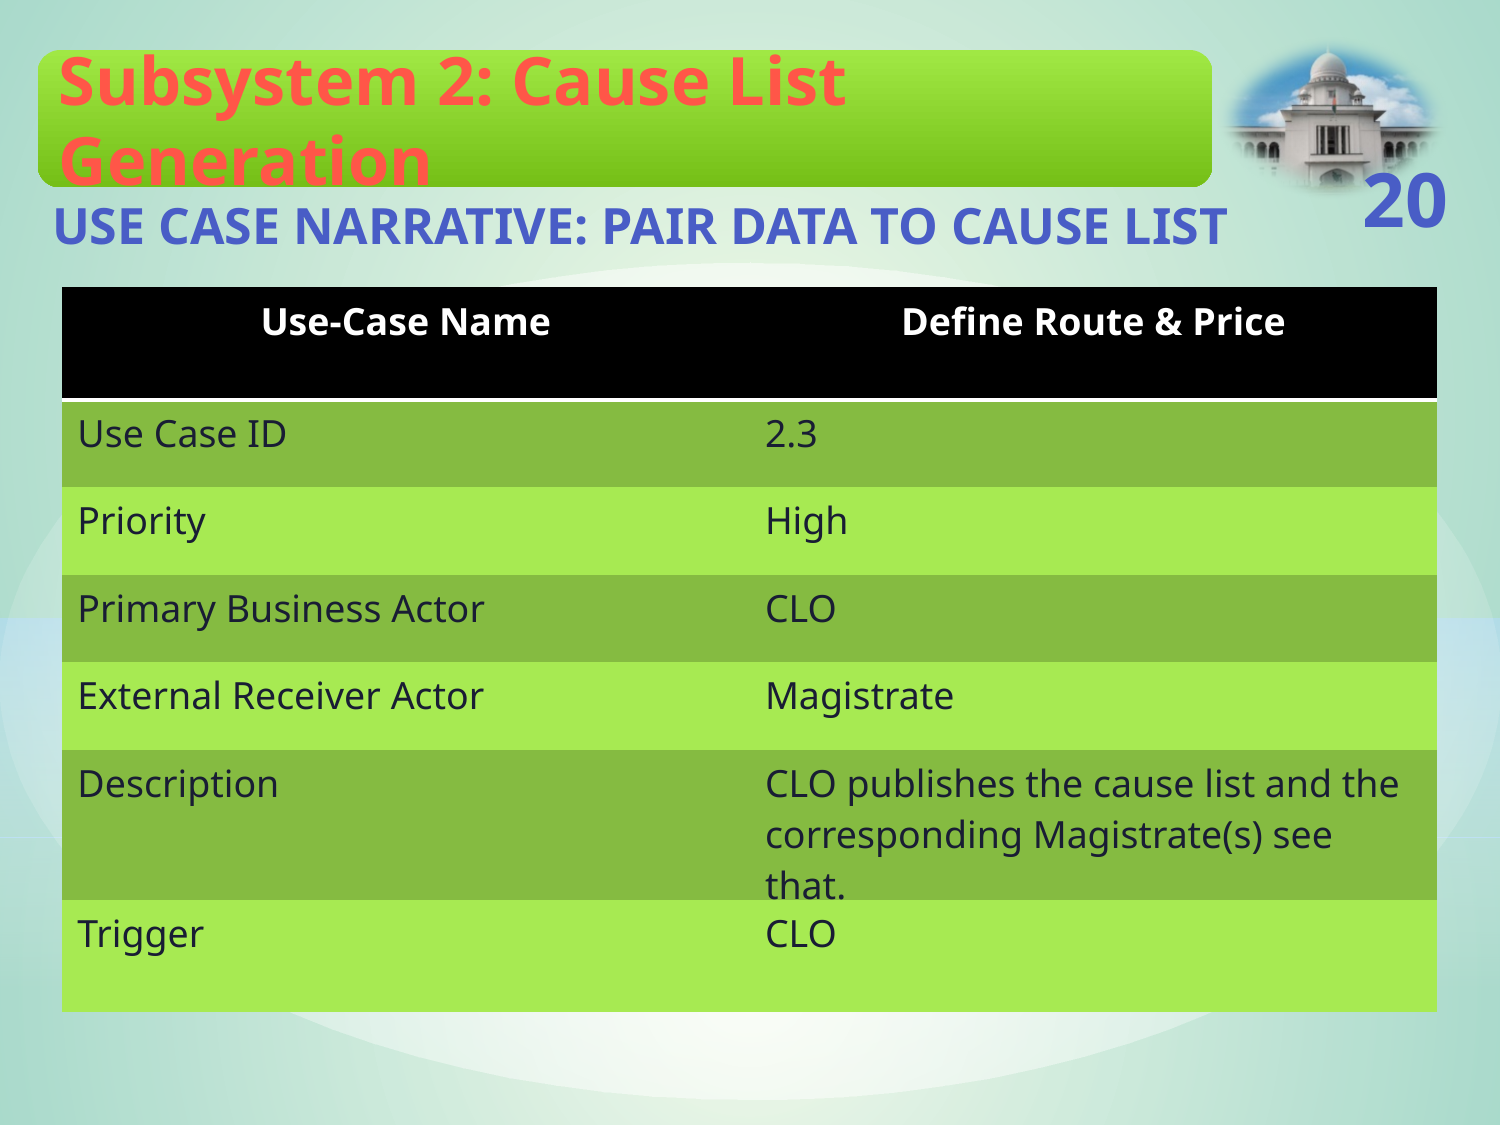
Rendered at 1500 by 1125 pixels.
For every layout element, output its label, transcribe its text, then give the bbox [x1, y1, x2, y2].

table_cell 2.3 [750, 402, 1437, 487]
table_cell CLO [750, 900, 1437, 1012]
table_cell Trigger [62, 900, 750, 1012]
text_box Subsystem 2: Cause List Generation [37, 49, 1206, 188]
table_cell CLO [750, 575, 1437, 662]
text_box Use Case Narrative: pair data to Cause List [37, 187, 1500, 263]
table_cell Priority [62, 487, 750, 575]
table_header Use-Case Name [62, 287, 750, 398]
table_header Define Route & Price [750, 287, 1437, 398]
table_cell Use Case ID [62, 402, 750, 487]
slide_number 20 [1332, 162, 1479, 244]
table_cell Description [62, 750, 750, 900]
table_cell Primary Business Actor [62, 575, 750, 662]
table_cell High [750, 487, 1437, 575]
table_cell Magistrate [750, 662, 1437, 750]
table_cell External Receiver Actor [62, 662, 750, 750]
picture [1212, 34, 1453, 203]
table_cell CLO publishes the cause list and the corresponding Magistrate(s) see that. [750, 750, 1437, 900]
